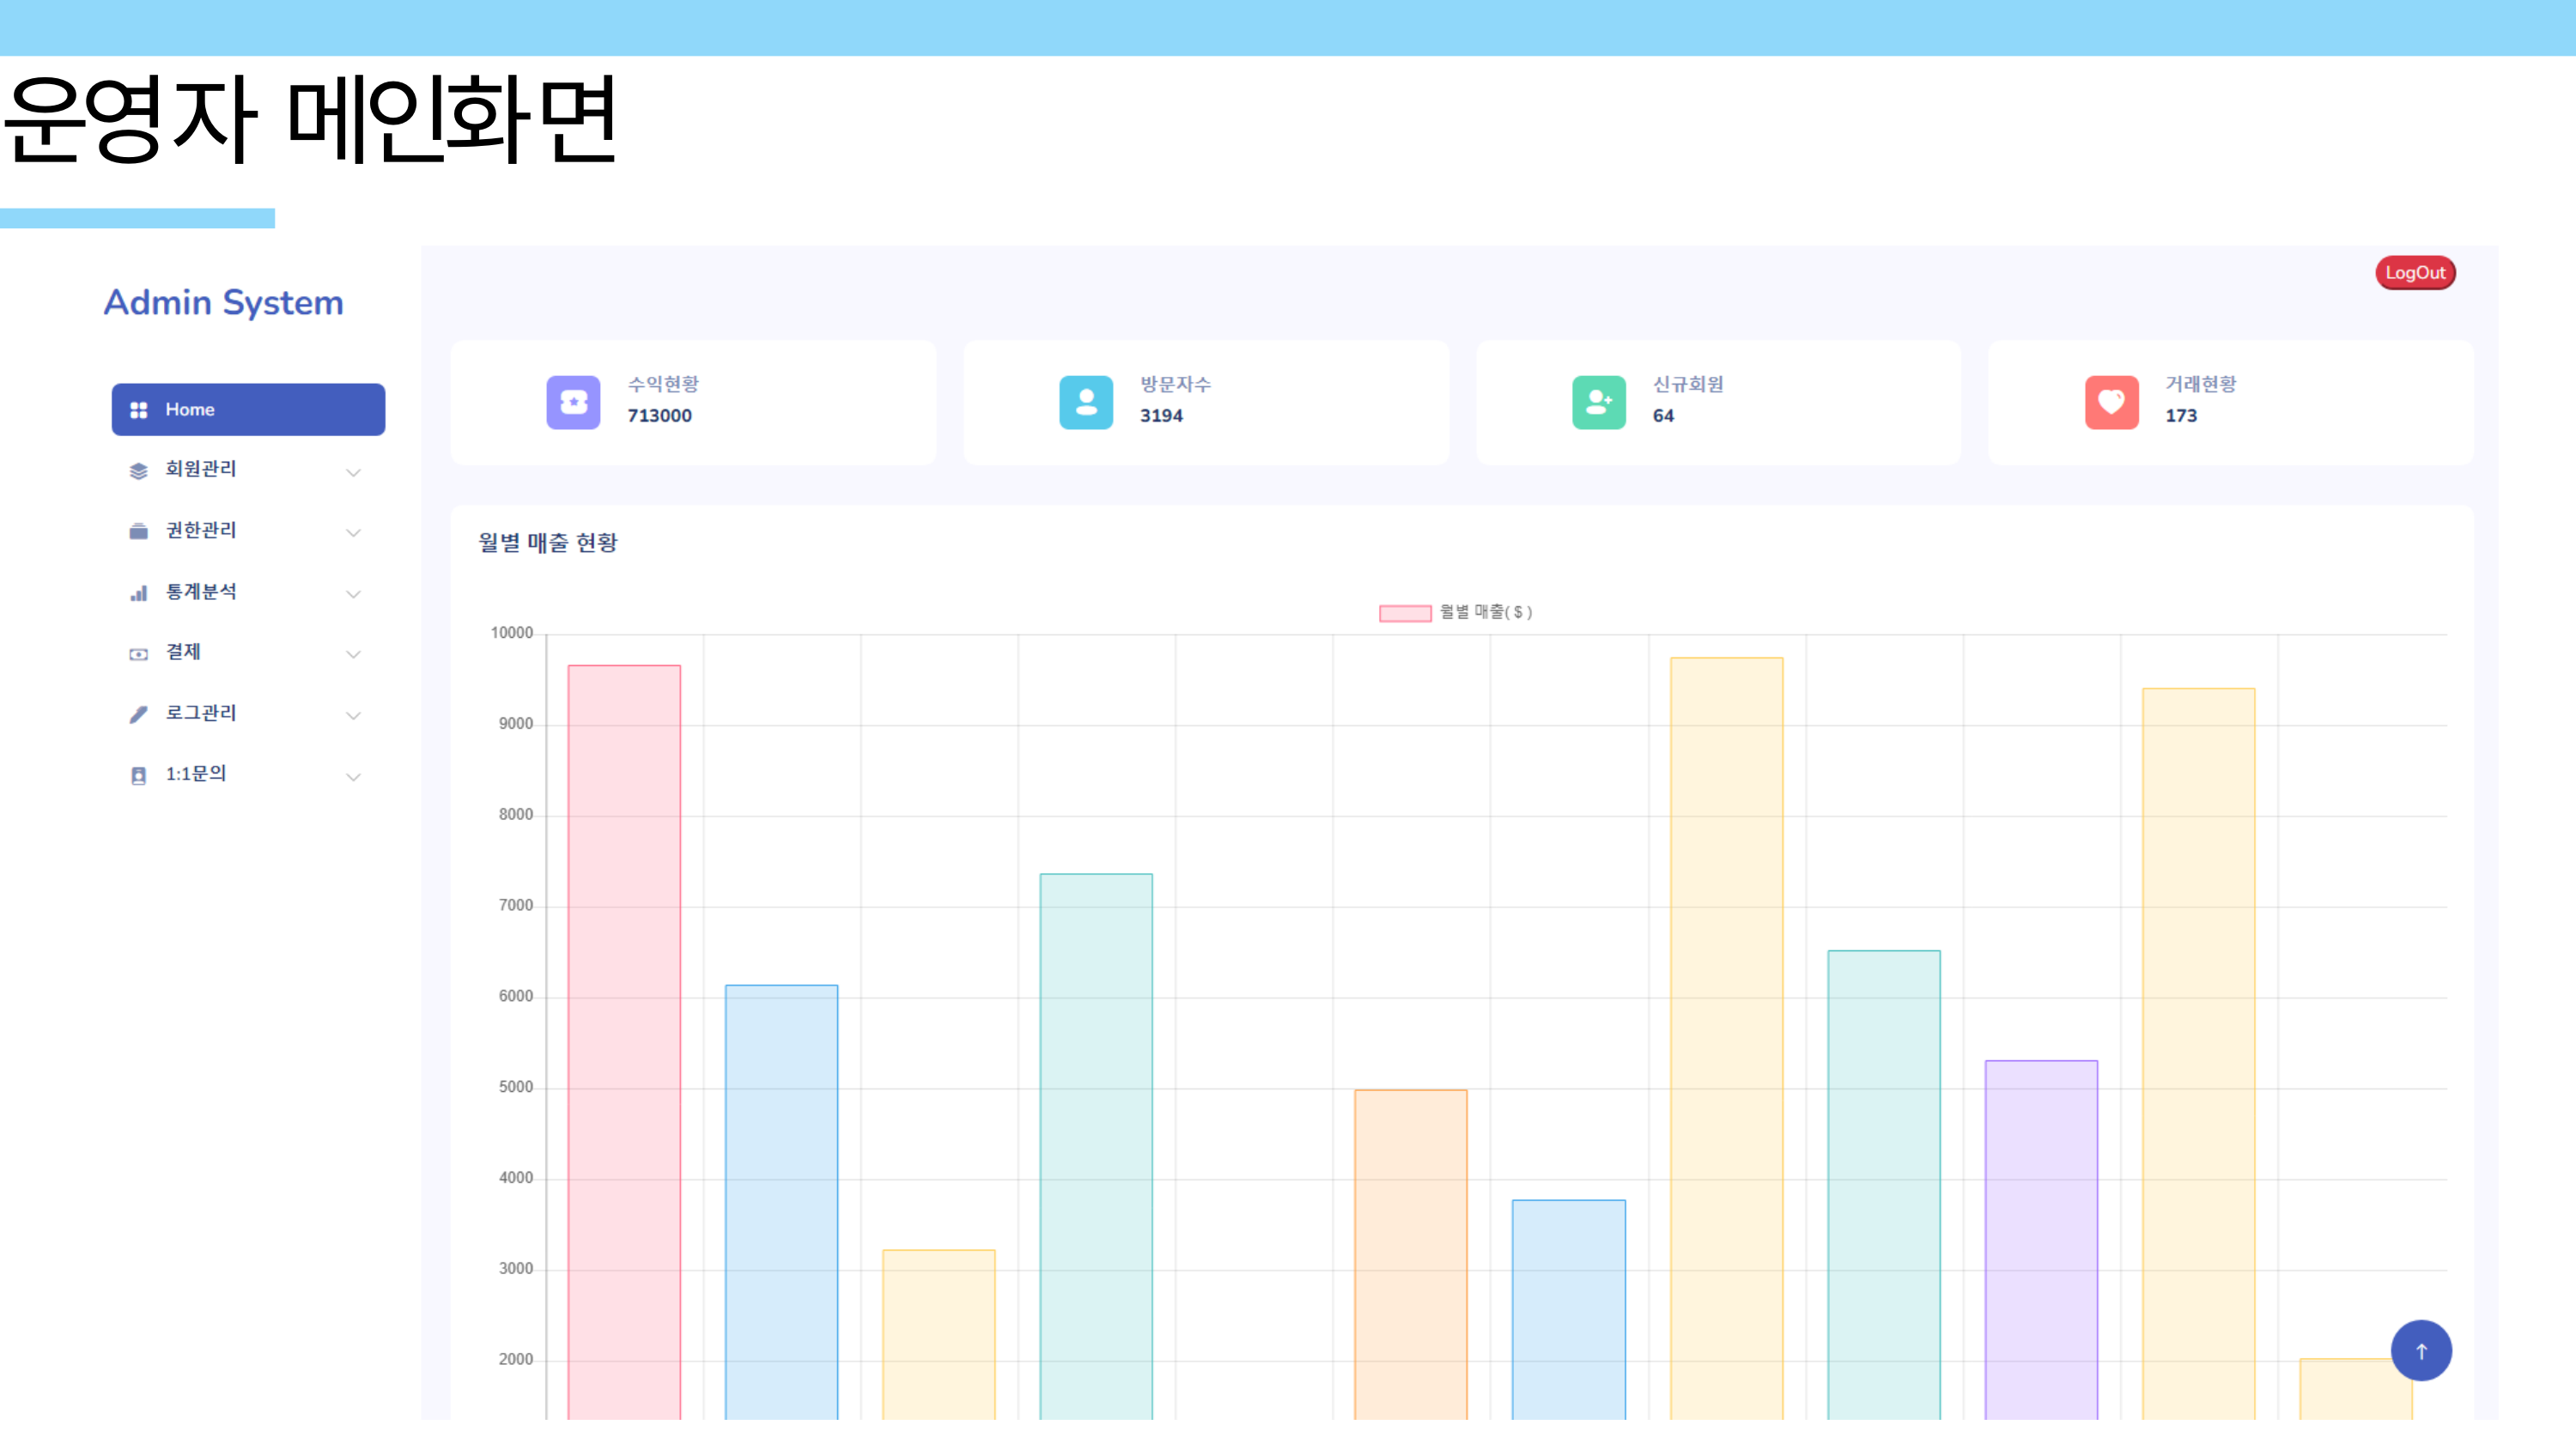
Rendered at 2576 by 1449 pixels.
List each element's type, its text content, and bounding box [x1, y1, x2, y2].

picture [103, 246, 2499, 1420]
title 운영자 메인화면 [0, 56, 650, 300]
